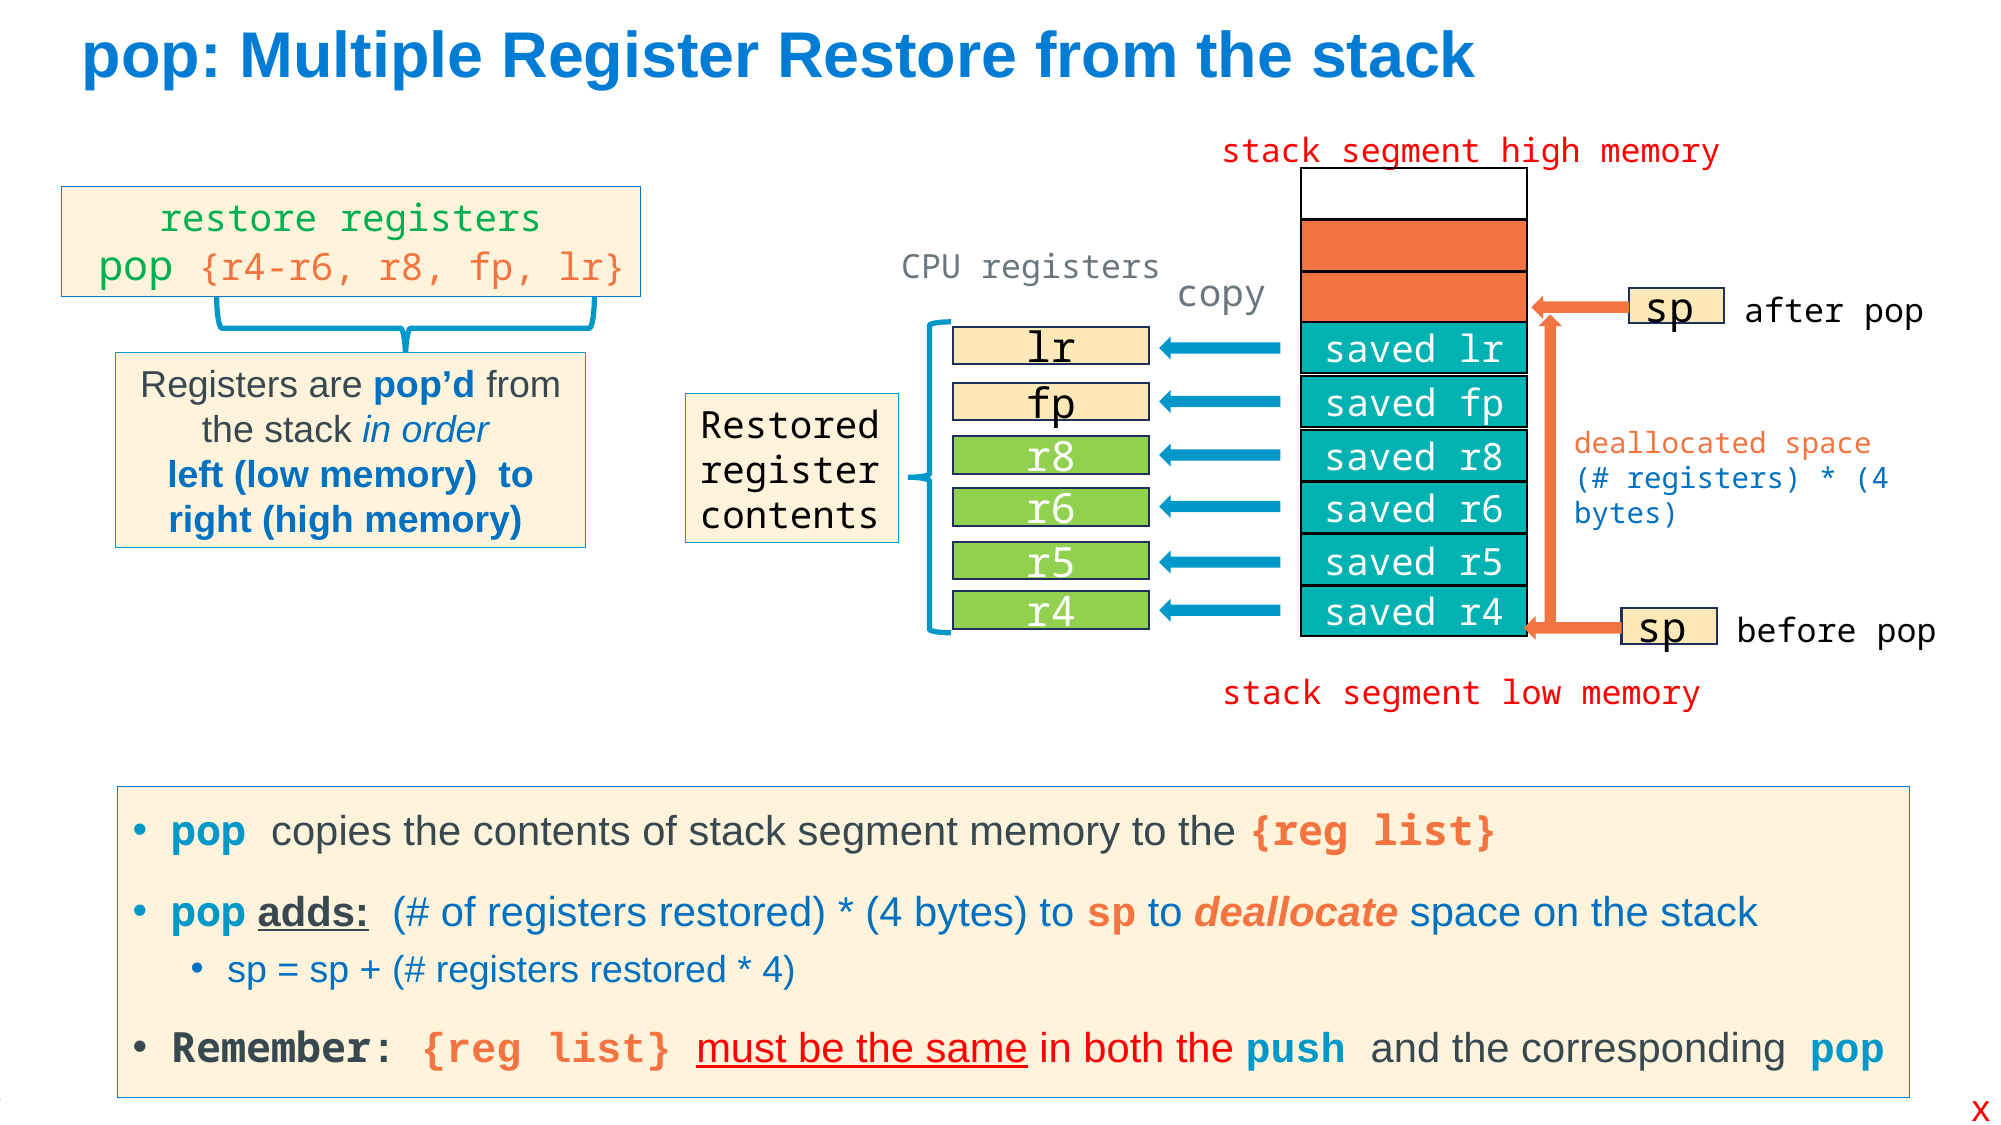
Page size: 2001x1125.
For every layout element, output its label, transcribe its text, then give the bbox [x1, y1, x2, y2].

text_box stack segment high memory [1206, 121, 1736, 177]
title pop: Multiple Register Restore from the stack [66, 17, 1792, 99]
list pop copies the contents of stack segment memory to the {reg list} pop adds: (# of registers restored) * (4 bytes) to sp to deallocate space on the stack sp = sp + (# registers restored * 4) Remember: {reg list} must be the same in both the push and the corresponding pop [117, 786, 1910, 1098]
text_box x [1956, 1076, 2000, 1125]
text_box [662, 344, 974, 611]
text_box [1532, 287, 2000, 627]
text_box restore registers pop {r4-r6, r8, fp, lr} [61, 186, 641, 297]
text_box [896, 167, 1698, 720]
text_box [115, 296, 595, 550]
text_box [1525, 608, 1717, 644]
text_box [1160, 261, 1280, 620]
